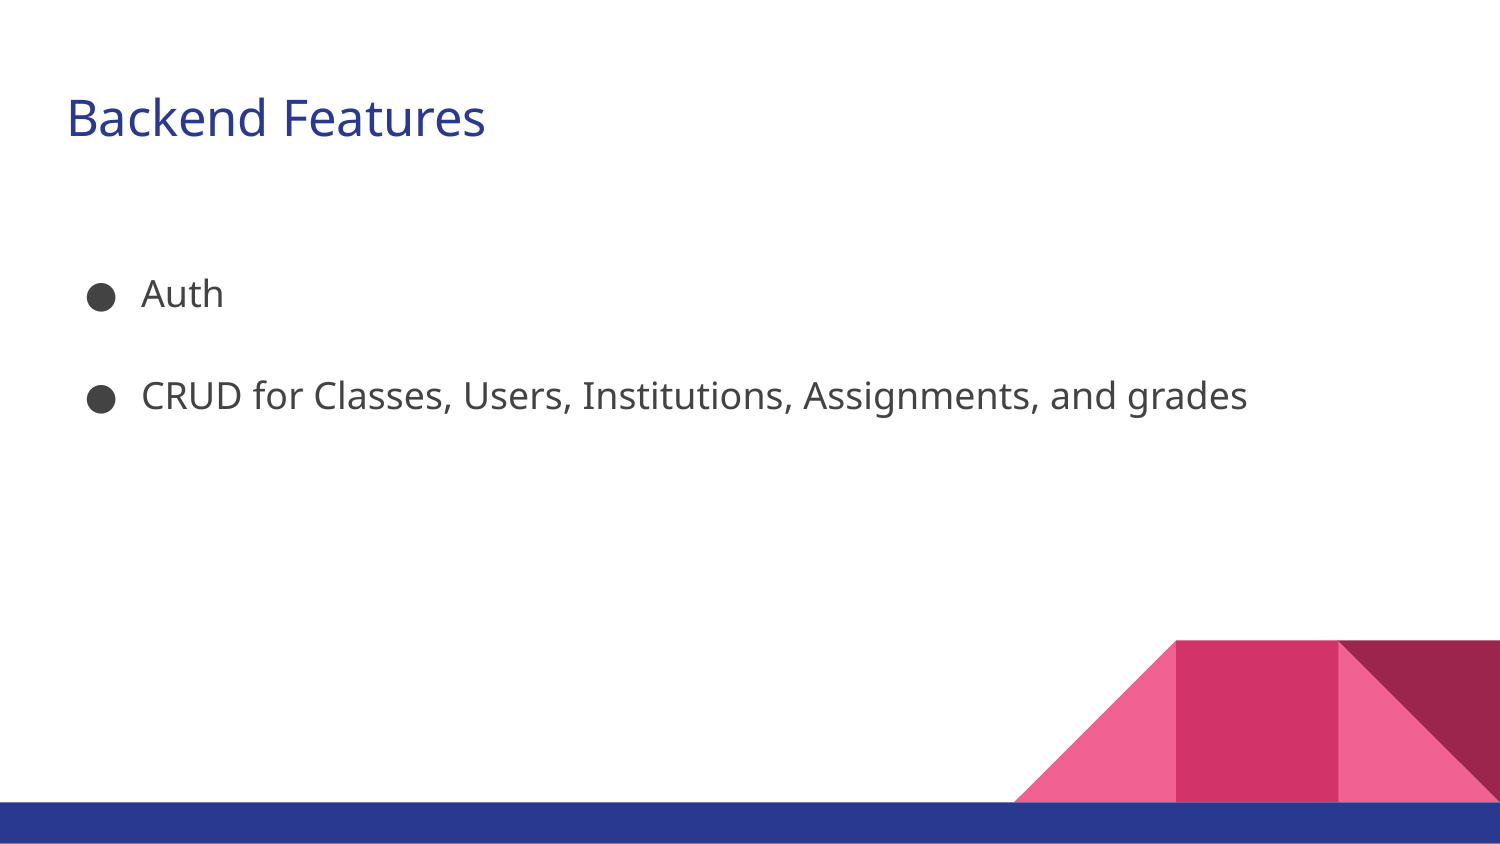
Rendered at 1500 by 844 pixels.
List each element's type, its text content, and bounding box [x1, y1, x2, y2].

list Auth CRUD for Classes, Users, Institutions, Assignments, and grades [51, 201, 1449, 750]
title Backend Features [51, 67, 1449, 167]
